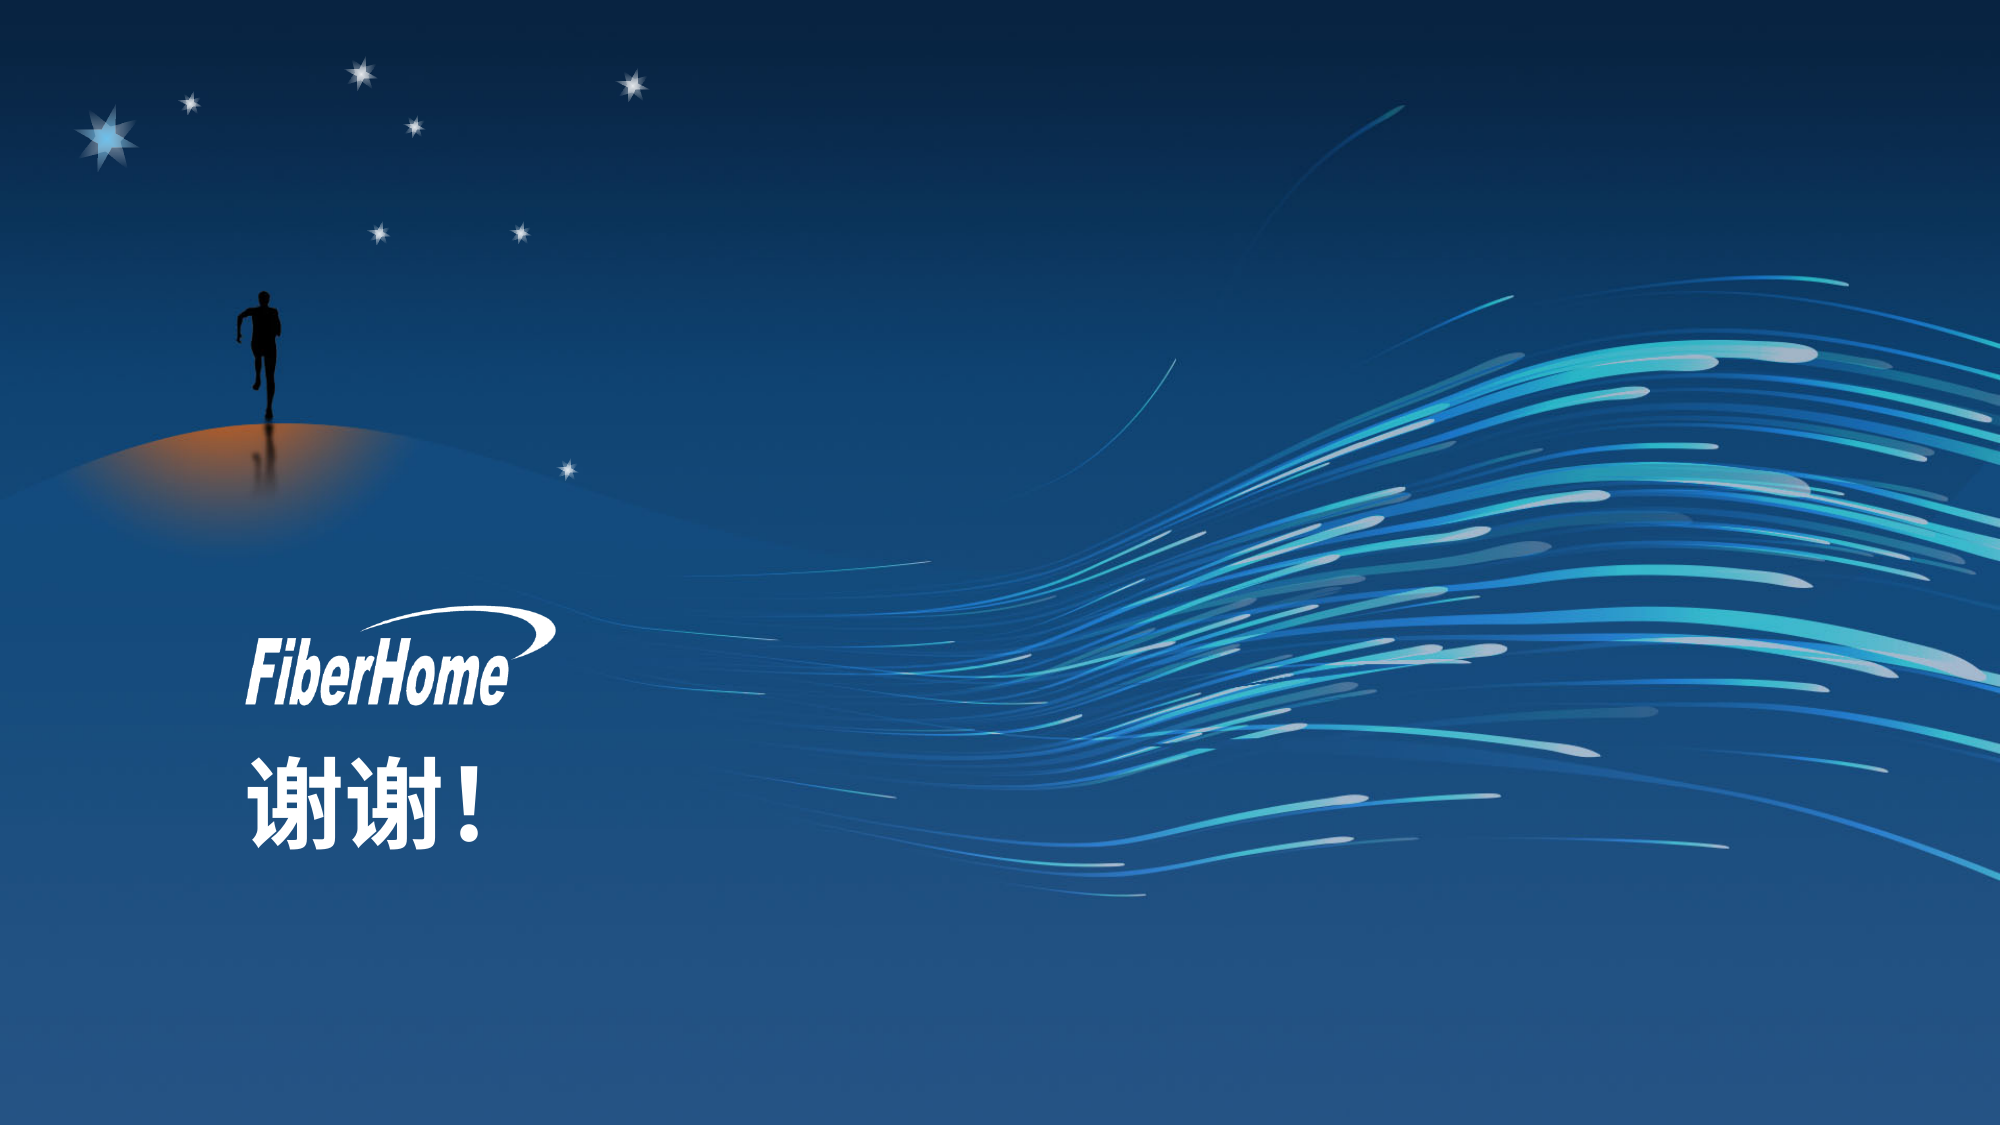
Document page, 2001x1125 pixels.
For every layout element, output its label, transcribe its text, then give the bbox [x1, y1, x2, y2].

picture [0, 0, 2000, 1125]
text_box 谢谢！ [229, 734, 1349, 869]
